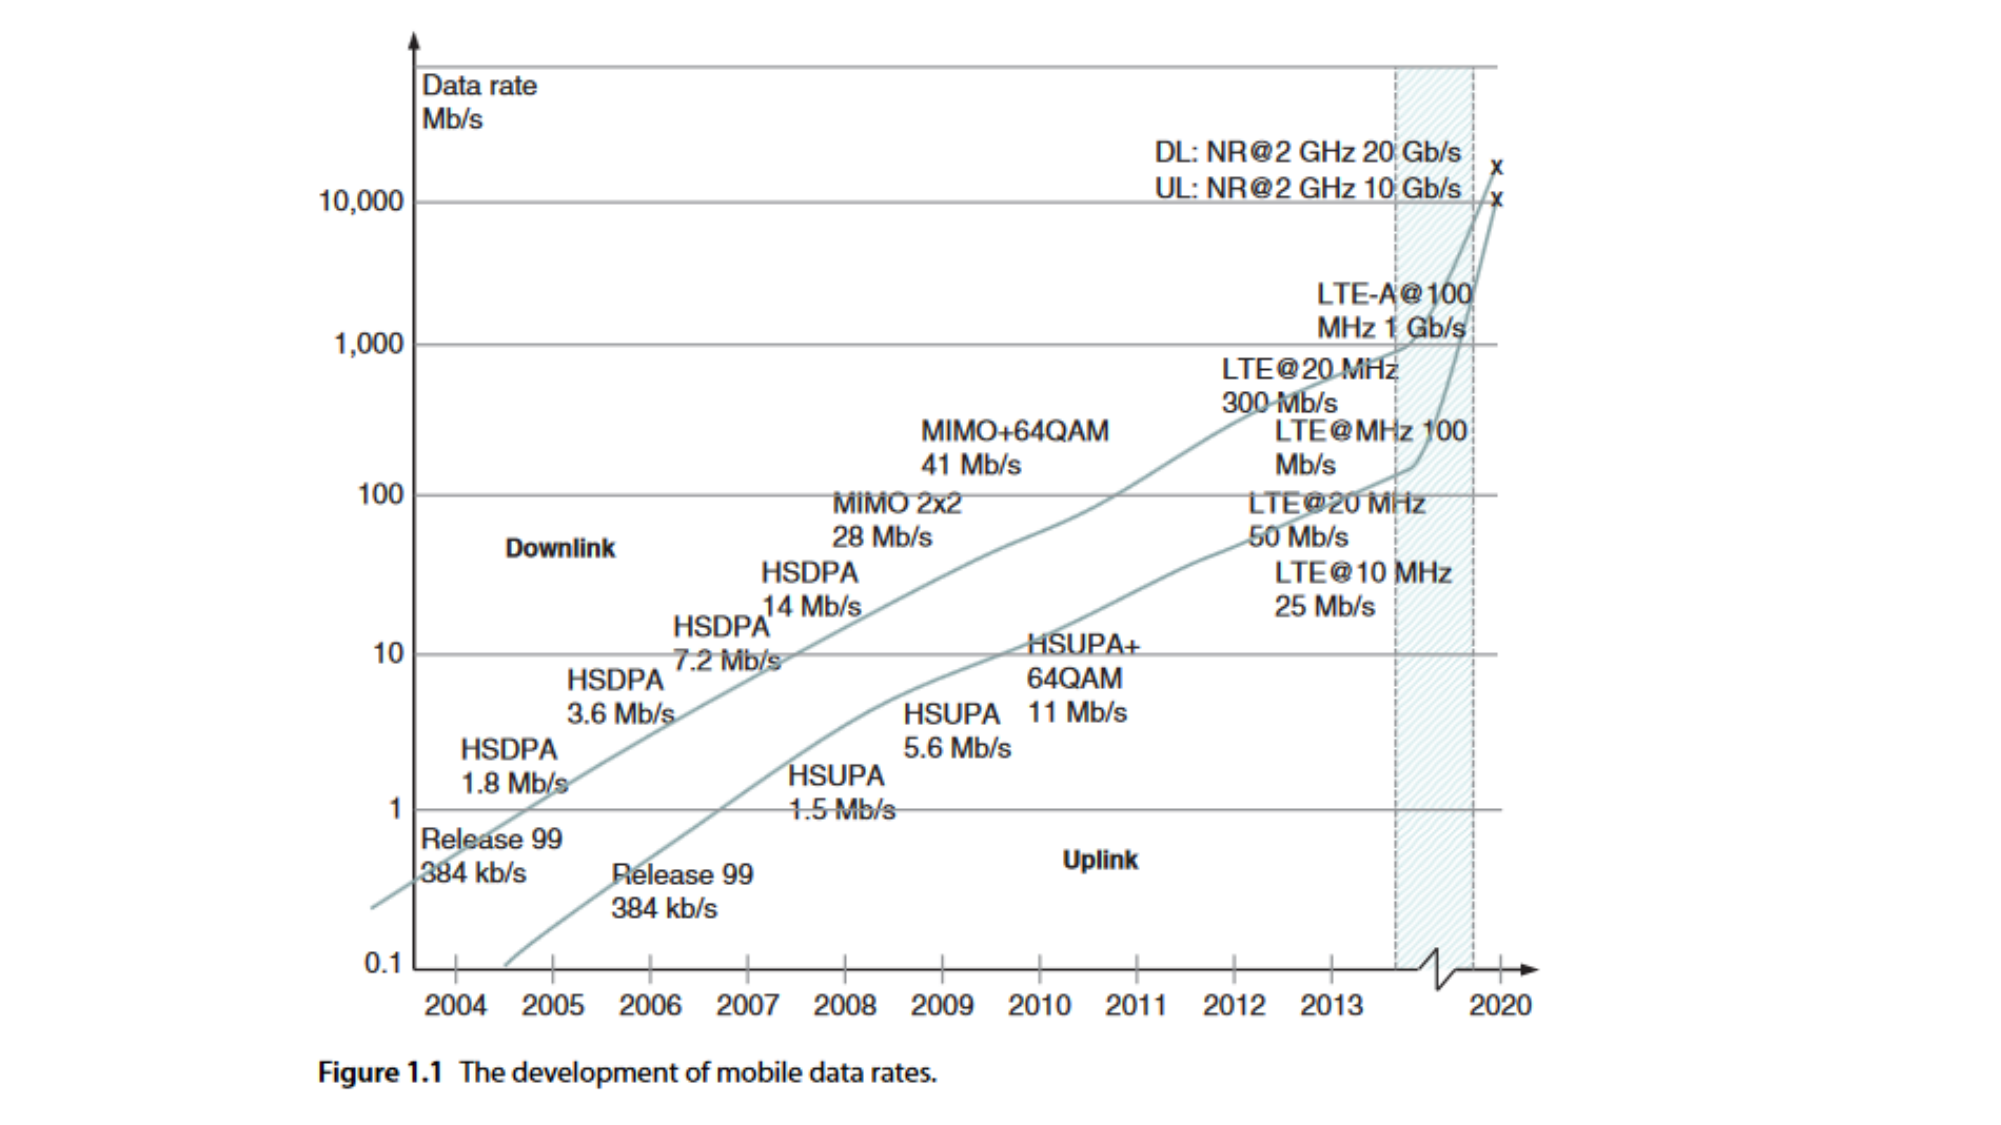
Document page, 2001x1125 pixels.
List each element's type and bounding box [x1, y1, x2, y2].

picture [276, 11, 1614, 1125]
